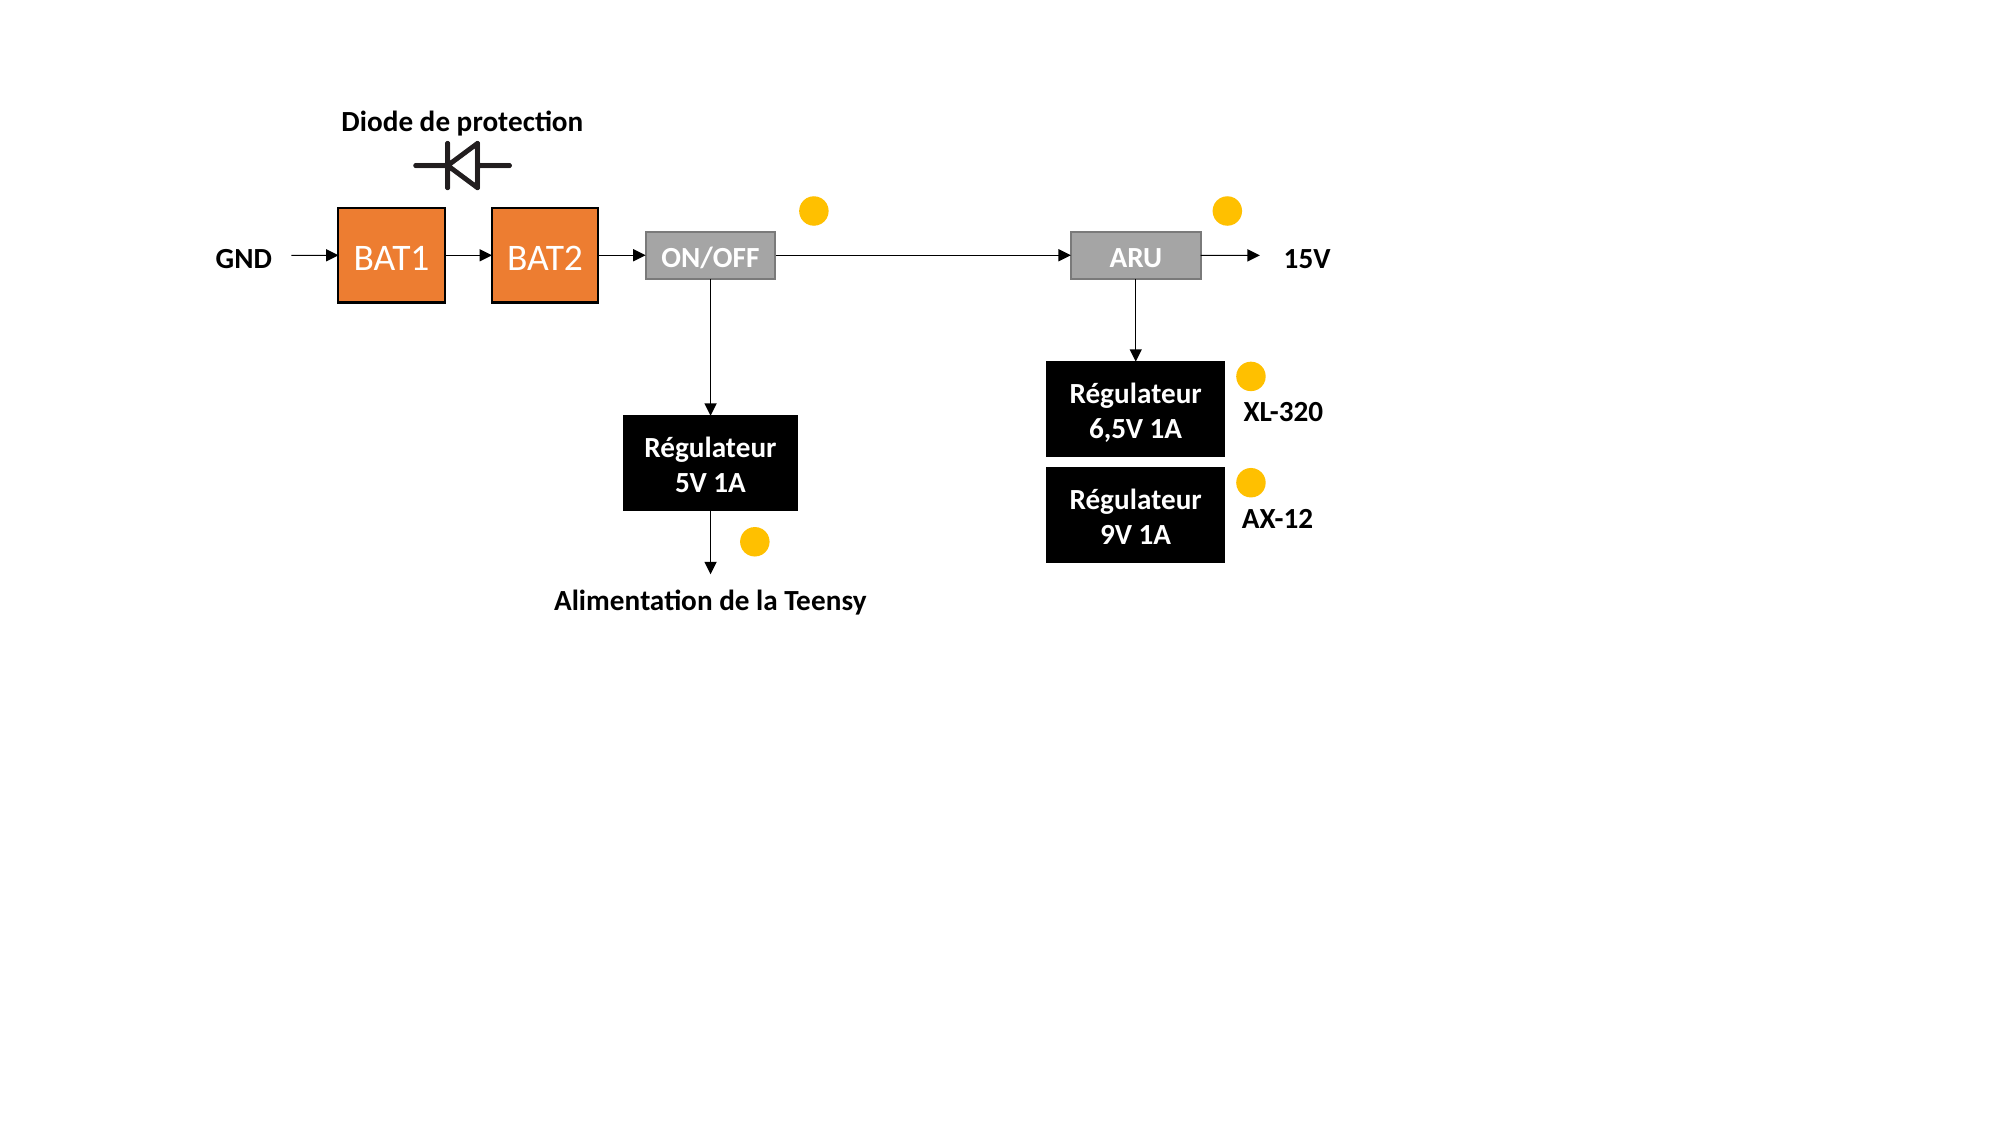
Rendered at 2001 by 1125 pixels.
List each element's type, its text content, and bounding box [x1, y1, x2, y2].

text_box [1235, 360, 1267, 393]
text_box XL-320 [1224, 385, 1343, 435]
text_box Diode de protection [279, 94, 646, 145]
text_box Régulateur 5V 1A [623, 415, 798, 511]
text_box AX-12 [1224, 491, 1331, 542]
text_box Alimentation de la Teensy [527, 574, 894, 624]
text_box BAT2 [491, 207, 599, 304]
text_box [1211, 195, 1244, 227]
text_box ARU [1070, 231, 1202, 280]
picture [409, 137, 516, 195]
text_box 15V [1259, 231, 1355, 282]
text_box ON/OFF [645, 231, 776, 280]
text_box Régulateur 6,5V 1A [1046, 361, 1225, 457]
text_box Régulateur 9V 1A [1046, 467, 1225, 563]
text_box [1235, 466, 1267, 499]
text_box BAT1 [337, 207, 446, 304]
text_box GND [196, 231, 292, 282]
text_box [798, 195, 830, 227]
text_box [739, 525, 771, 558]
